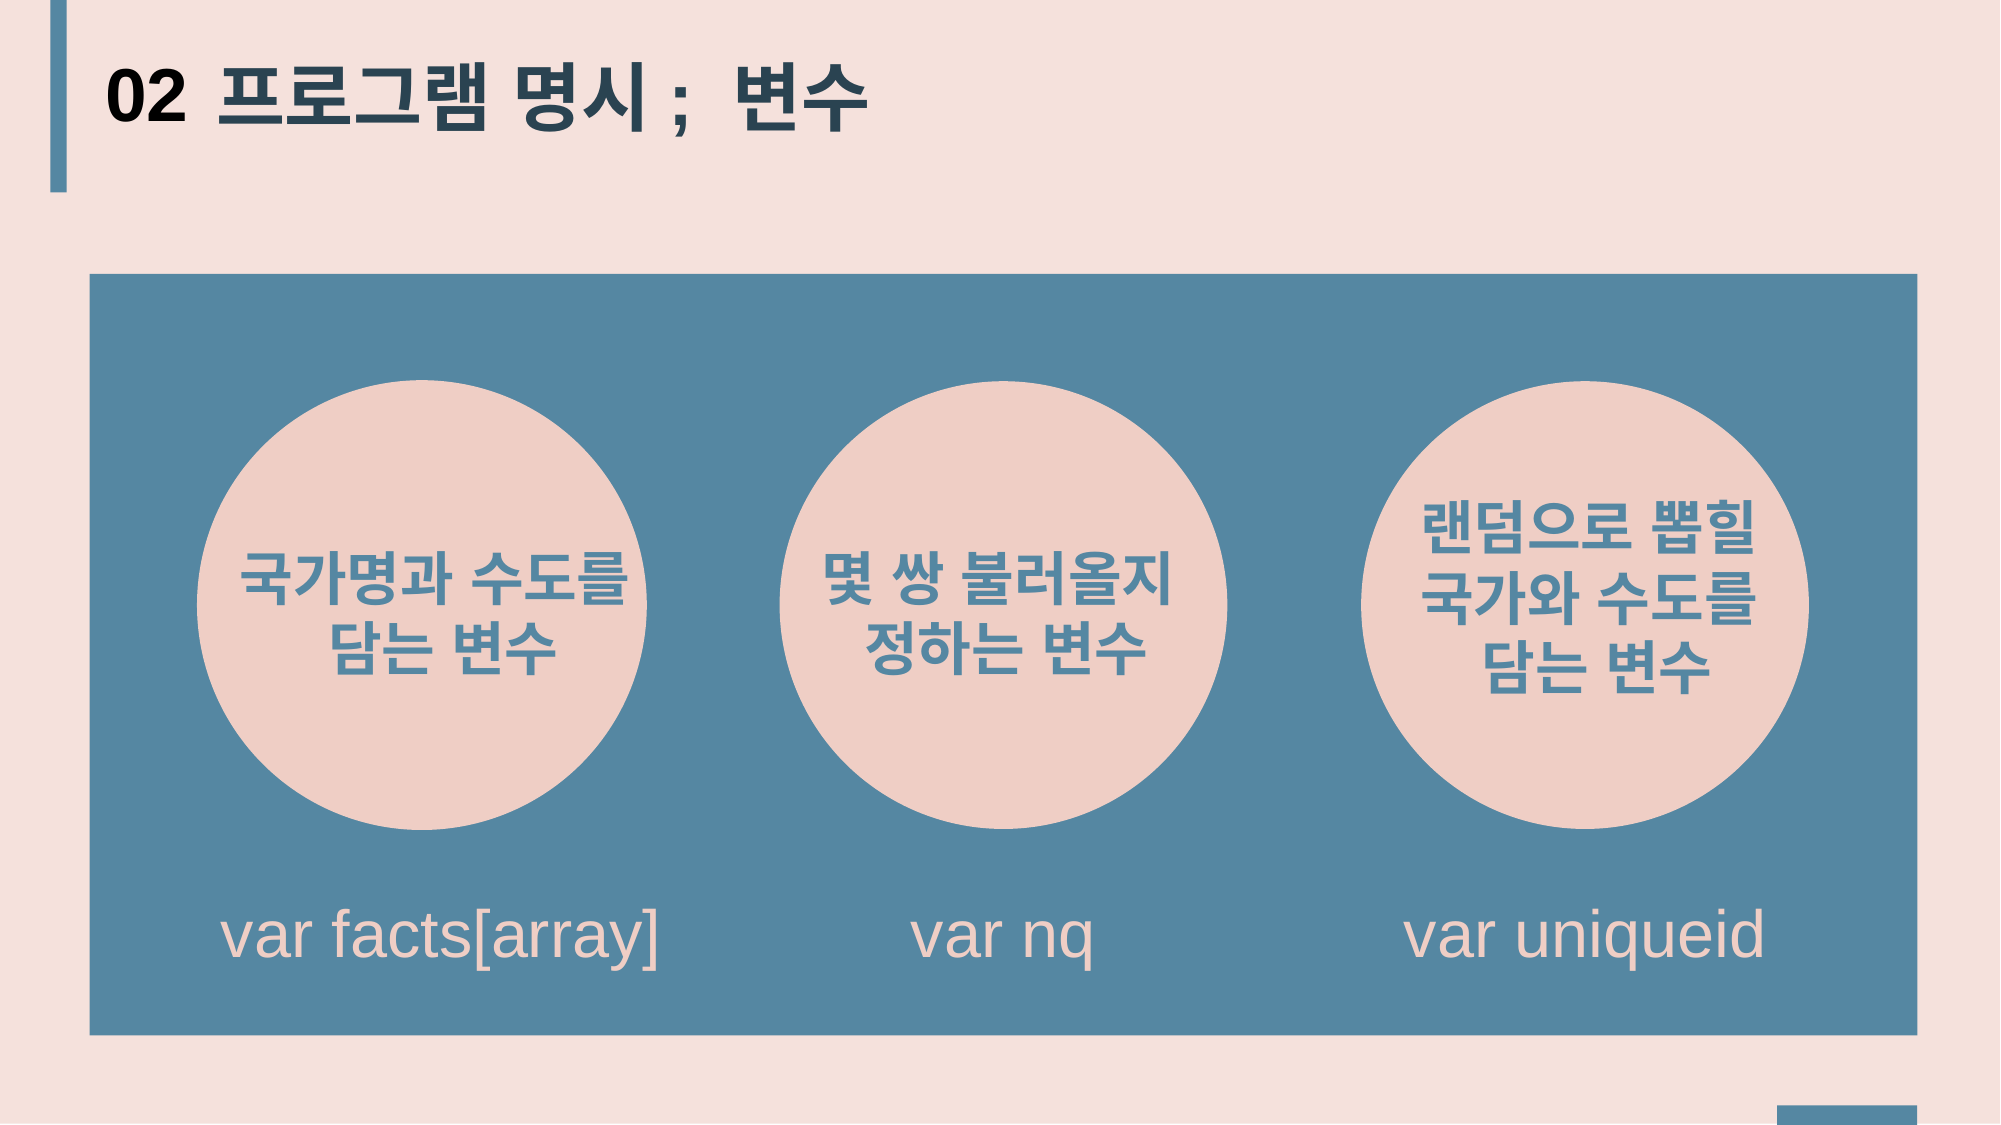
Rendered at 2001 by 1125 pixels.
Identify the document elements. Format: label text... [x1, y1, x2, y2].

text_box [1789, 510, 1810, 700]
text_box [778, 380, 1229, 830]
text_box var facts[array] [205, 883, 677, 979]
text_box 02 [90, 39, 204, 144]
text_box [196, 380, 636, 830]
text_box 몇 쌍 불러올지 정하는 변수 [806, 534, 1207, 690]
text_box 랜덤으로 뽑힐 국가와 수도를 담는 변수 [1405, 484, 1789, 709]
text_box [1776, 1104, 1918, 1125]
text_box 국가명과 수도를 담는 변수 [224, 534, 662, 690]
text_box 프로그램 명시; 변수 [201, 43, 886, 148]
text_box [0, 0, 2000, 1125]
text_box var uniqueid [1388, 883, 1782, 979]
text_box [49, 0, 68, 193]
text_box [89, 273, 1918, 1036]
text_box [1360, 380, 1785, 830]
text_box var nq [895, 883, 1111, 979]
